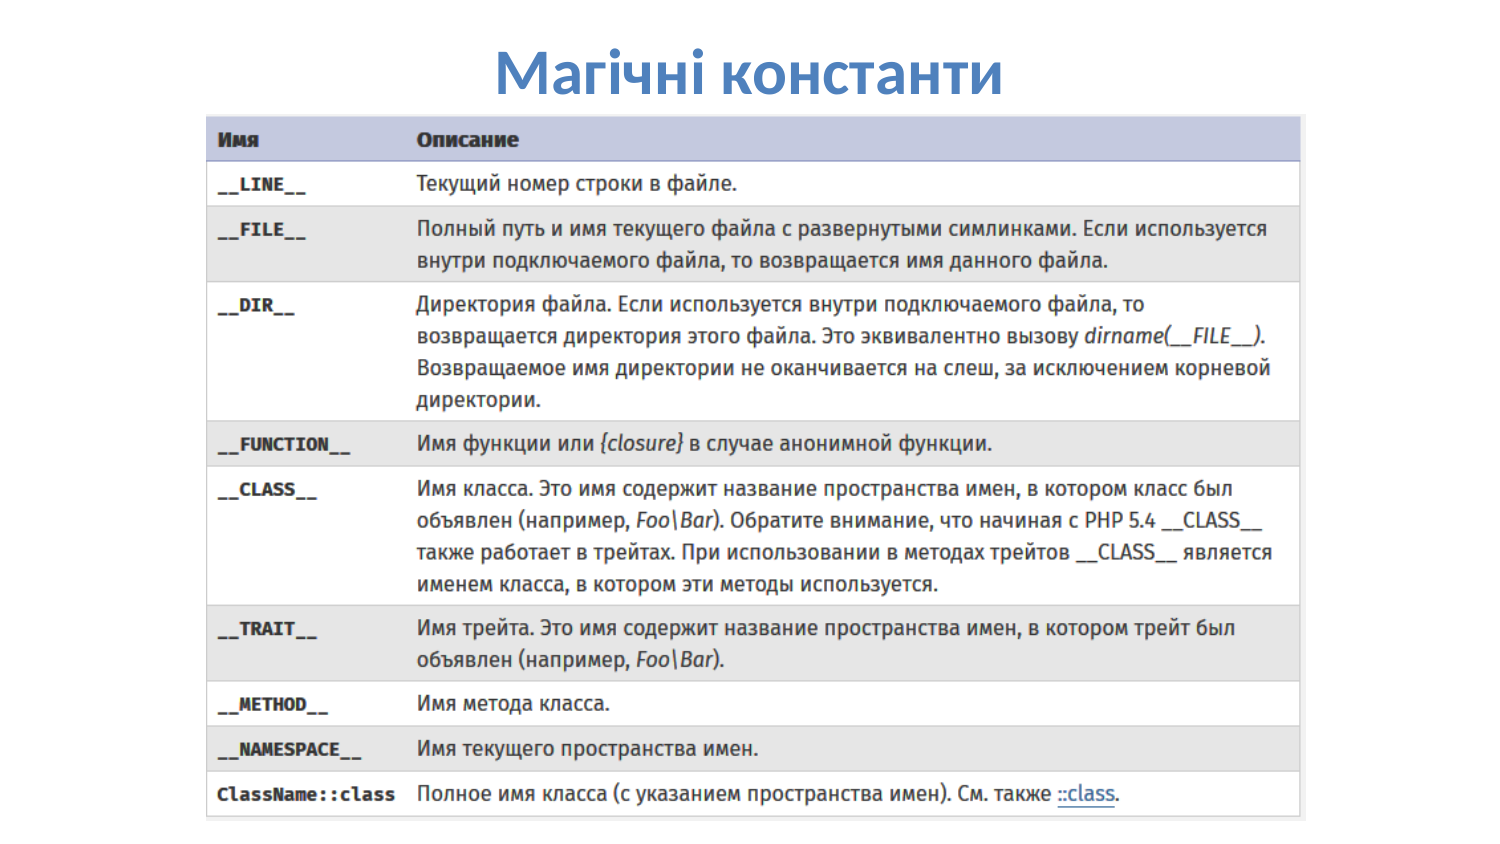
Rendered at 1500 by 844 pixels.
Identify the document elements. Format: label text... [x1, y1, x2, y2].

title Магічні константи [75, 21, 1425, 115]
picture [206, 114, 1306, 822]
